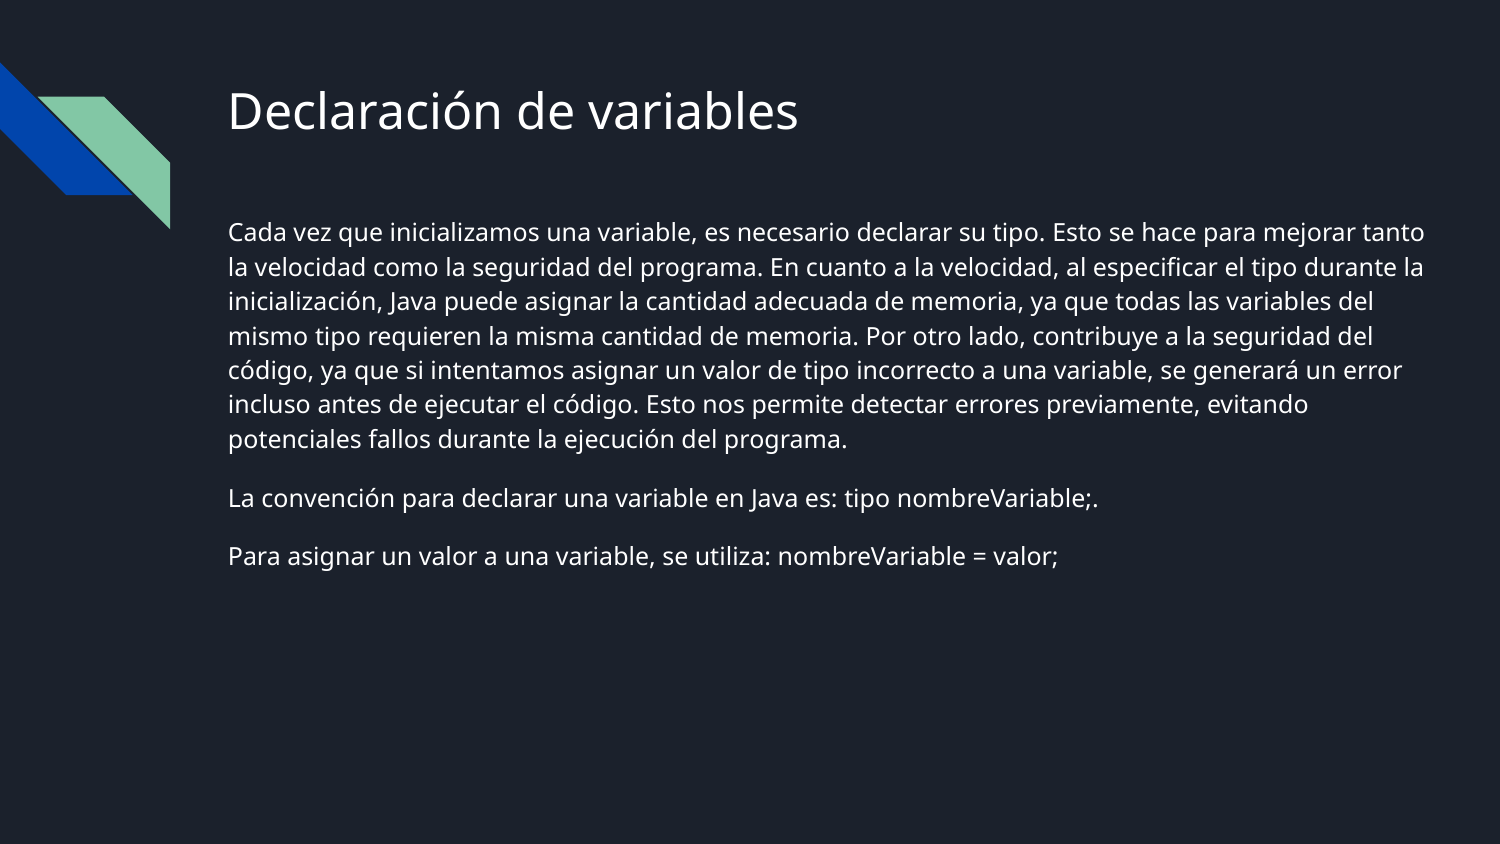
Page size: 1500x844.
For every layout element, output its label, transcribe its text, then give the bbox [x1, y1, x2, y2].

list Cada vez que inicializamos una variable, es necesario declarar su tipo. Esto se hace para mejorar tanto la velocidad como la seguridad del programa. En cuanto a la velocidad, al especificar el tipo durante la inicialización, Java puede asignar la cantidad adecuada de memoria, ya que todas las variables del mismo tipo requieren la misma cantidad de memoria. Por otro lado, contribuye a la seguridad del código, ya que si intentamos asignar un valor de tipo incorrecto a una variable, se generará un error incluso antes de ejecutar el código. Esto nos permite detectar errores previamente, evitando potenciales fallos durante la ejecución del programa. La convención para declarar una variable en Java es: tipo nombreVariable;. Para asignar un valor a una variable, se utiliza: nombreVariable = valor; [212, 197, 1452, 798]
title Declaración de variables [212, 64, 1368, 197]
